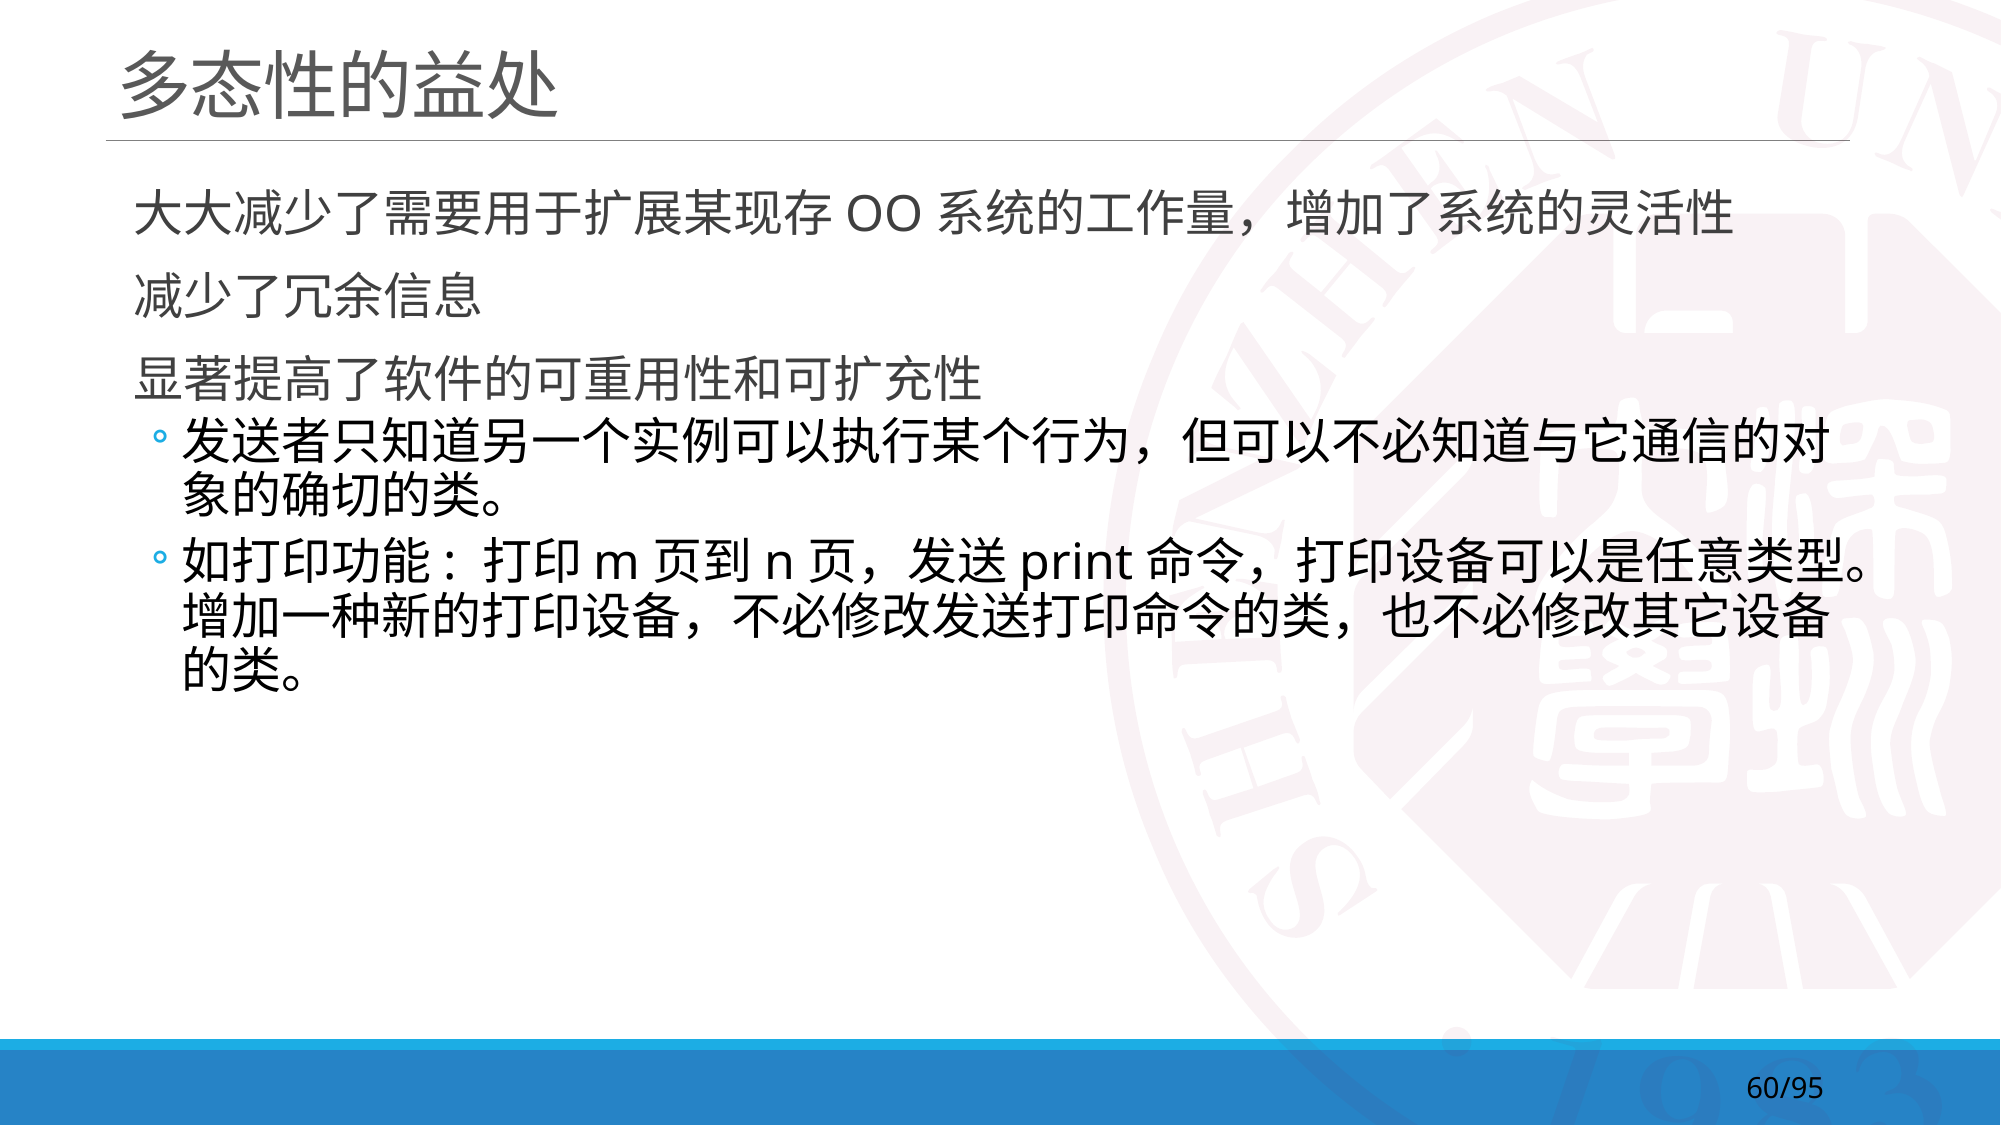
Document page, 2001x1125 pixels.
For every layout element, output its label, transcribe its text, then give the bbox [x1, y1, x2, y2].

list 大大减少了需要用于扩展某现存OO系统的工作量，增加了系统的灵活性 减少了冗余信息 显著提高了软件的可重用性和可扩充性 发送者只知道另一个实例可以执行某个行为，但可以不必知道与它通信的对象的确切的类。 如打印功能: 打印m页到n页，发送print命令，打印设备可以是任意类型。增加一种新的打印设备，不必修改发送打印命令的类，也不必修改其它设备的类。 [118, 180, 1858, 904]
slide_number 60/95 [1624, 1059, 1840, 1120]
title 多态性的益处 [101, 13, 1380, 137]
